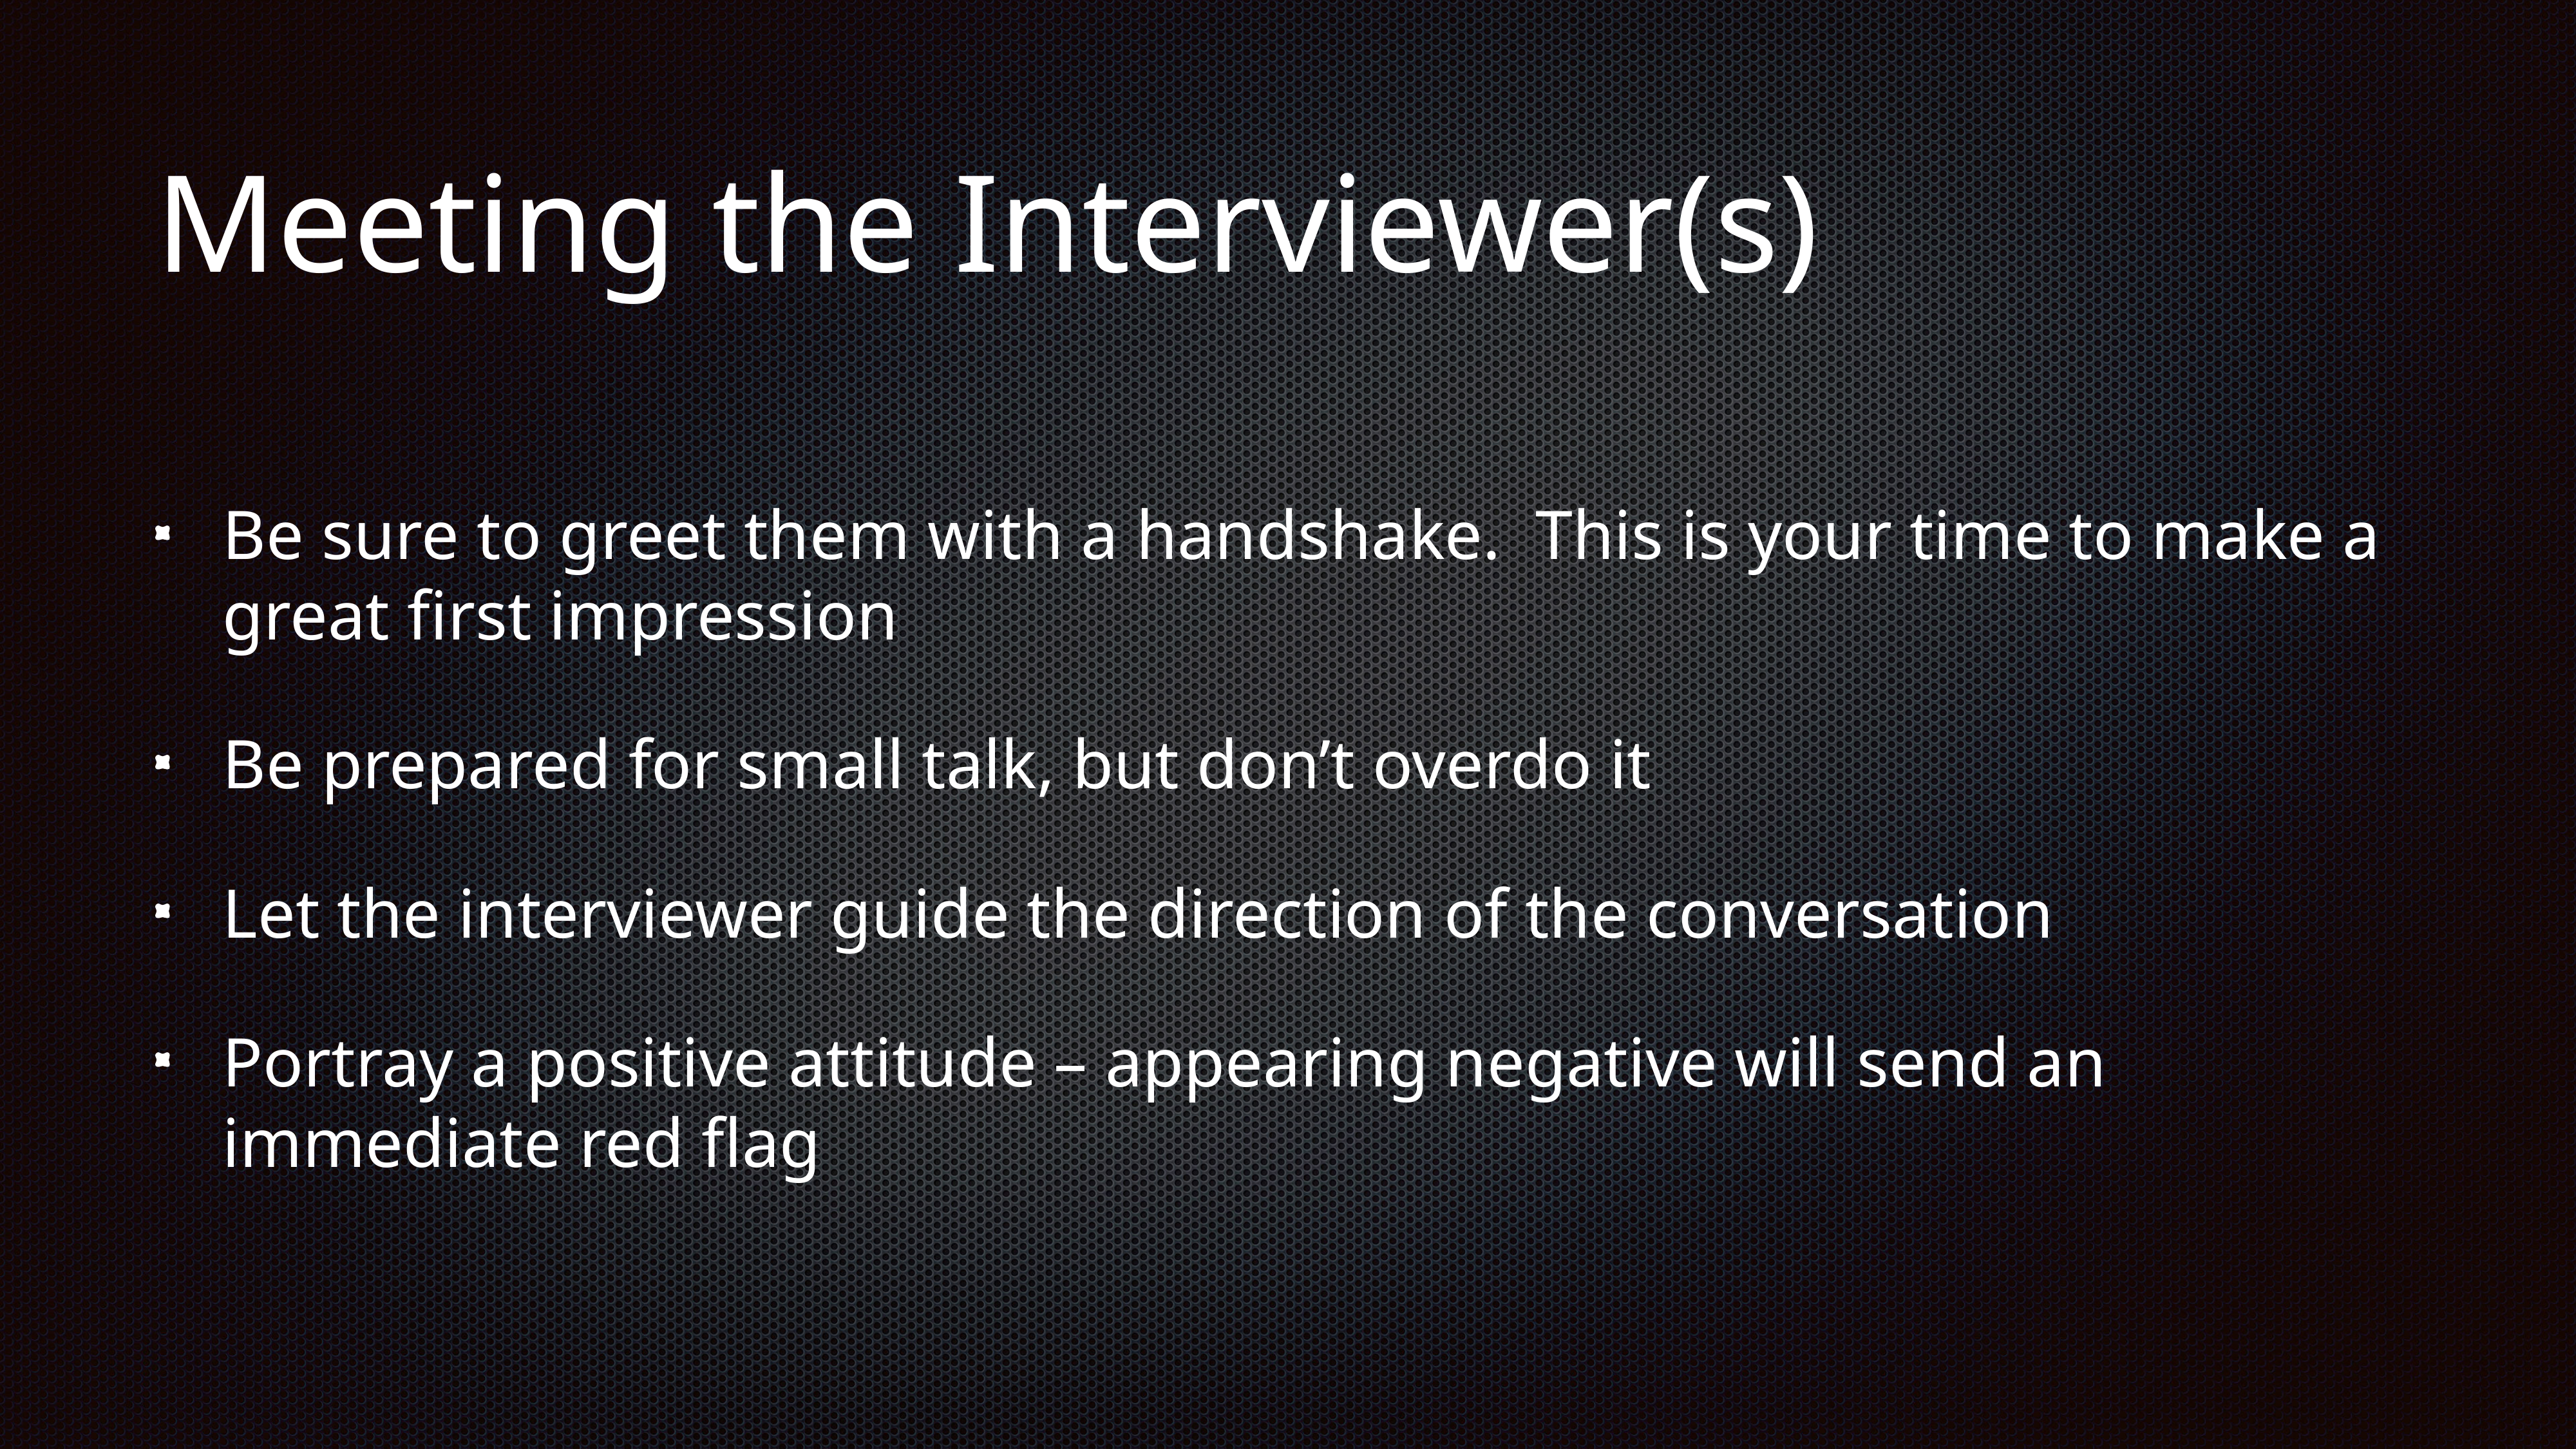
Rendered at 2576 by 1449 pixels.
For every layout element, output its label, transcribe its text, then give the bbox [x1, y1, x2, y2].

title Meeting the Interviewer(s) [155, 37, 2421, 401]
picture [0, 0, 2576, 1449]
list Be sure to greet them with a handshake. This is your time to make a great first impression Be prepared for small talk, but don’t overdo it Let the interviewer guide the direction of the conversation Portray a positive attitude – appearing negative will send an immediate red flag [155, 412, 2421, 1262]
